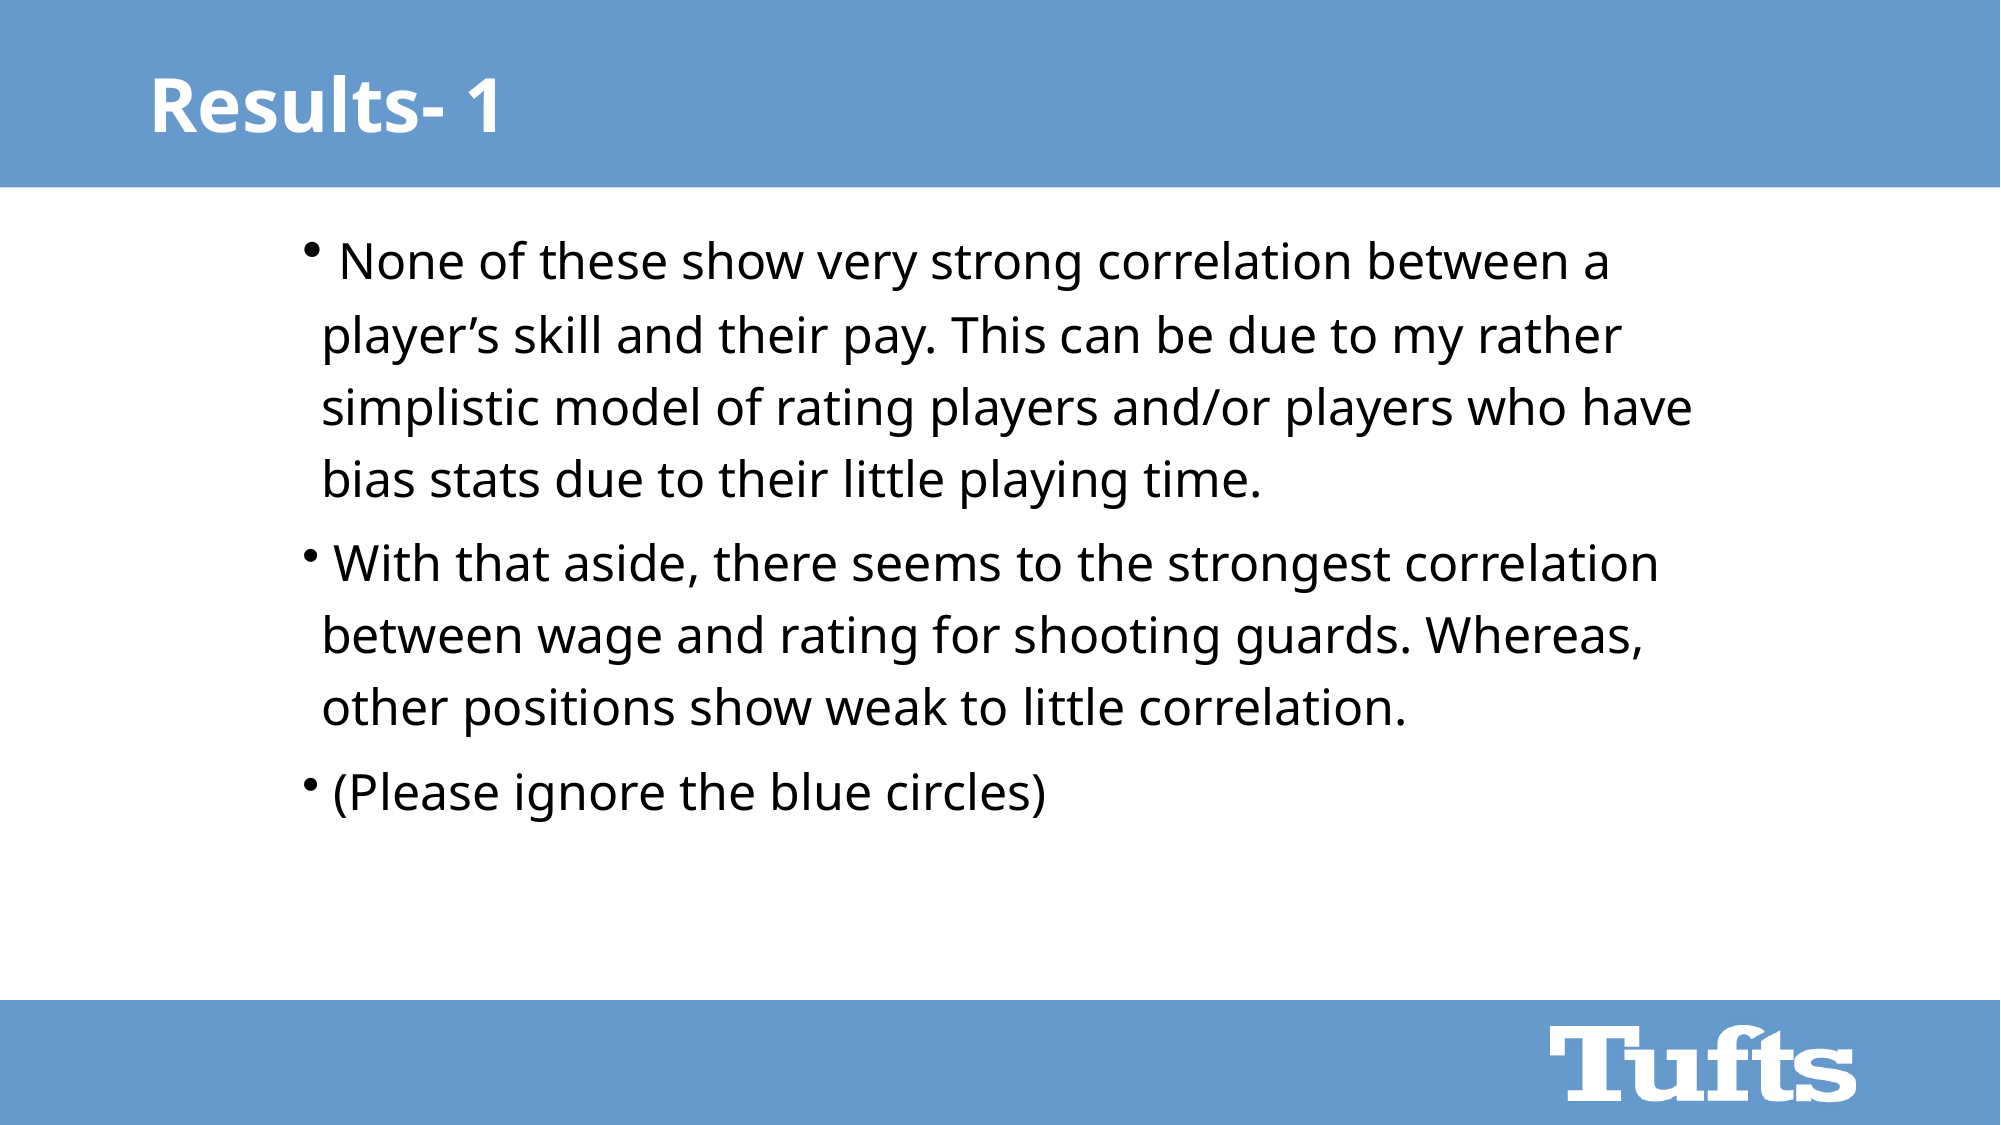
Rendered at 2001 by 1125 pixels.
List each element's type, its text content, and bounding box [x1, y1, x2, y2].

text_box None of these show very strong correlation between a player’s skill and their pay. This can be due to my rather simplistic model of rating players and/or players who have bias stats due to their little playing time. With that aside, there seems to the strongest correlation between wage and rating for shooting guards. Whereas, other positions show weak to little correlation. (Please ignore the blue circles) [287, 200, 1738, 900]
picture [1550, 1014, 1856, 1113]
title Results- 1 [133, 50, 1834, 125]
